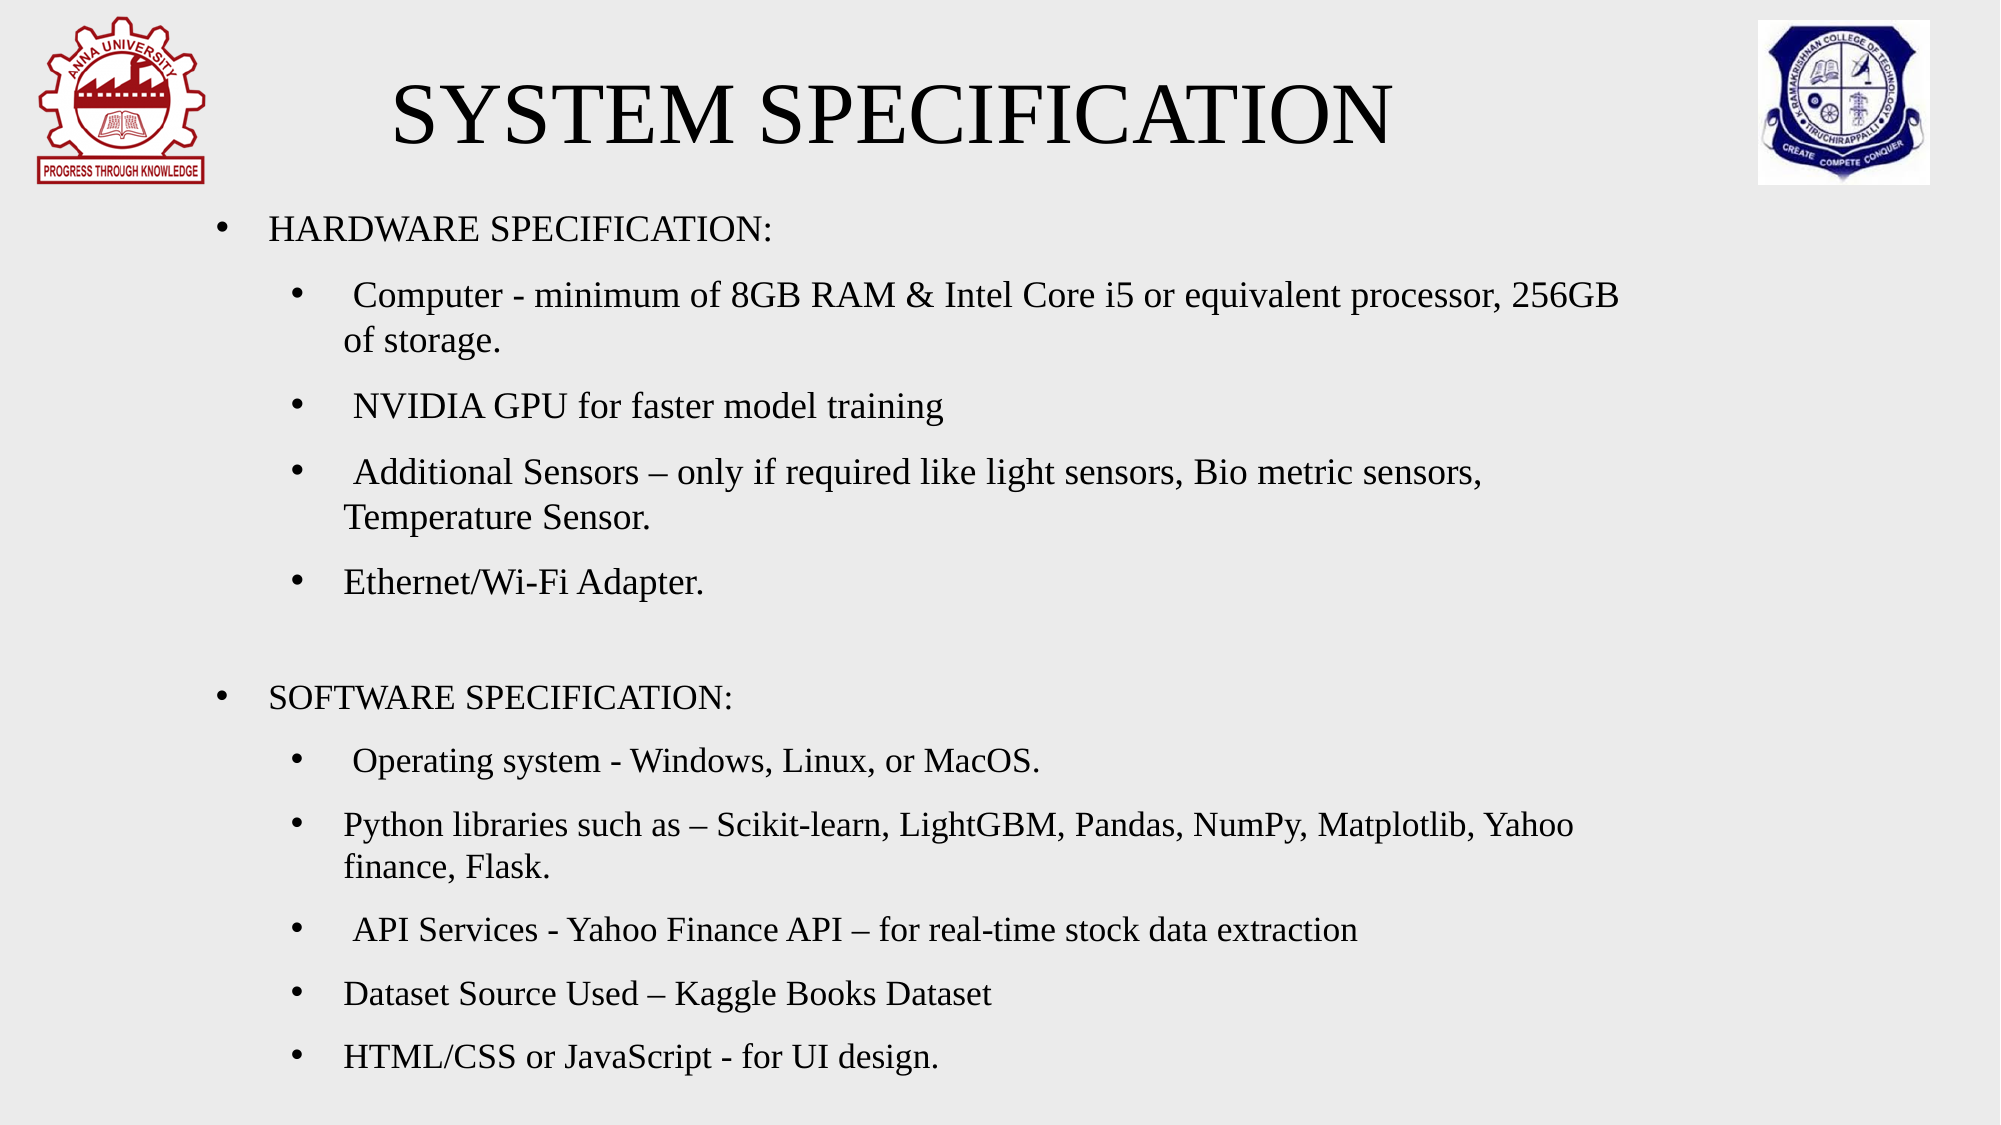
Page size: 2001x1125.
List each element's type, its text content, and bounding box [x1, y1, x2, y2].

title SYSTEM SPECIFICATION [375, 48, 1454, 196]
picture [1757, 19, 1931, 186]
picture [34, 15, 207, 186]
text_box SOFTWARE SPECIFICATION: Operating system - Windows, Linux, or MacOS. Python libraries such as – Scikit-learn, LightGBM, Pandas, NumPy, Matplotlib, Yahoo finance, Flask. API Services - Yahoo Finance API – for real-time stock data extraction Dataset Source Used – Kaggle Books Dataset HTML/CSS or JavaScript - for UI design. [178, 666, 1646, 1093]
list HARDWARE SPECIFICATION: Computer - minimum of 8GB RAM & Intel Core i5 or equivalent processor, 256GB of storage. NVIDIA GPU for faster model training Additional Sensors – only if required like light sensors, Bio metric sensors, Temperature Sensor. Ethernet/Wi-Fi Adapter. [178, 196, 1646, 666]
